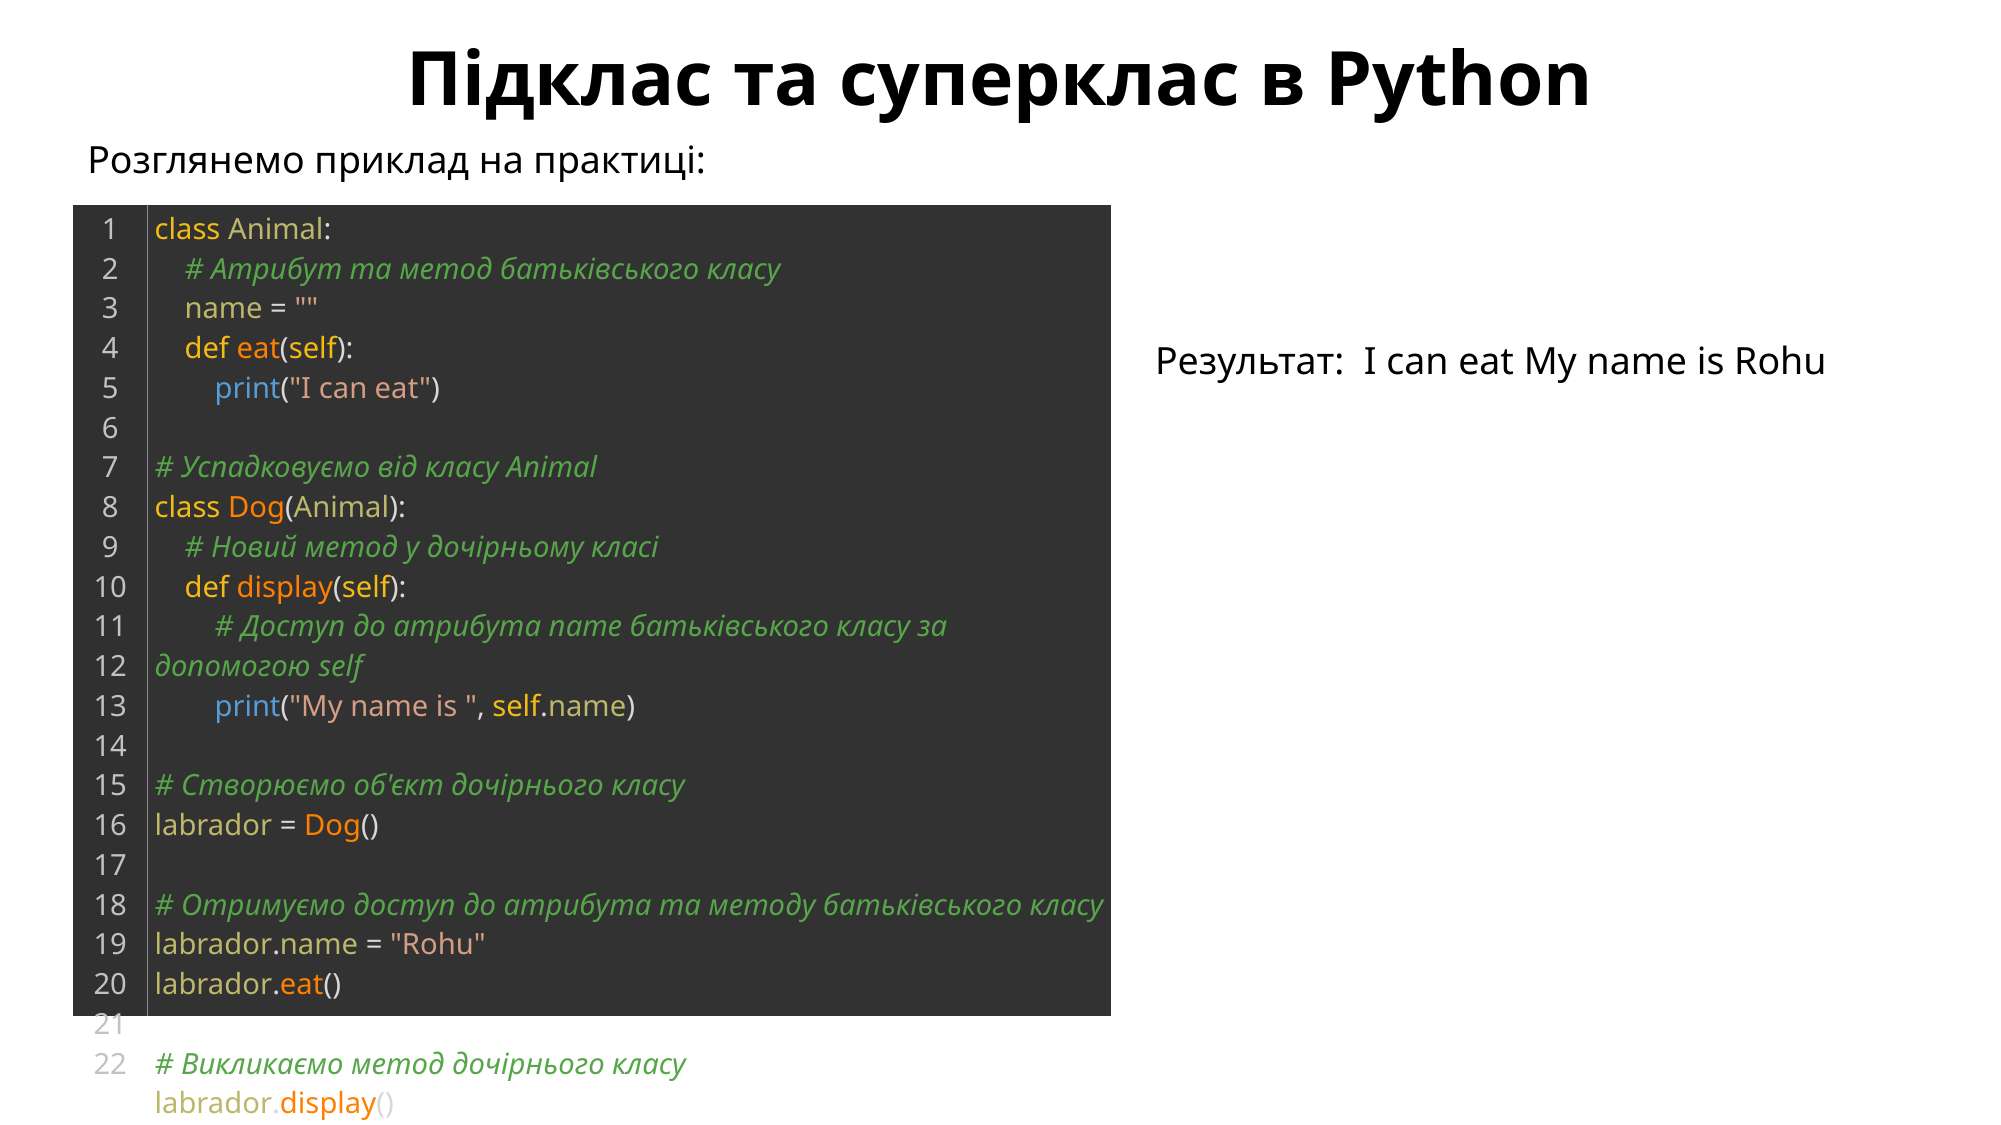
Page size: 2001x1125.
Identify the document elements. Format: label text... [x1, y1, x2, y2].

text_box Розглянемо приклад на практиці: [72, 129, 1073, 279]
text_box Підклас та суперклас в Python [0, 23, 2000, 128]
table_header 1 2 3 4 5 6 7 8 9 10 11 12 13 14 15 16 17 18 19 20 21 22 [73, 205, 147, 1016]
text_box Результат: I can eat My name is Rohu [1140, 329, 2000, 390]
table_header class Animal: # Атрибут та метод батьківського класу name = "" def eat(self): print("I can eat") # Успадковуємо від класу Animal class Dog(Animal): # Новий метод у дочірньому класі def display(self): # Доступ до атрибута name батьківського класу за допомогою self print("My name is ", self.name) # Створюємо об'єкт дочірнього класу labrador = Dog() # Отримуємо доступ до атрибута та методу батьківського класу labrador.name = "Rohu" labrador.eat() # Викликаємо метод дочірнього класу labrador.display() [148, 205, 1111, 1016]
